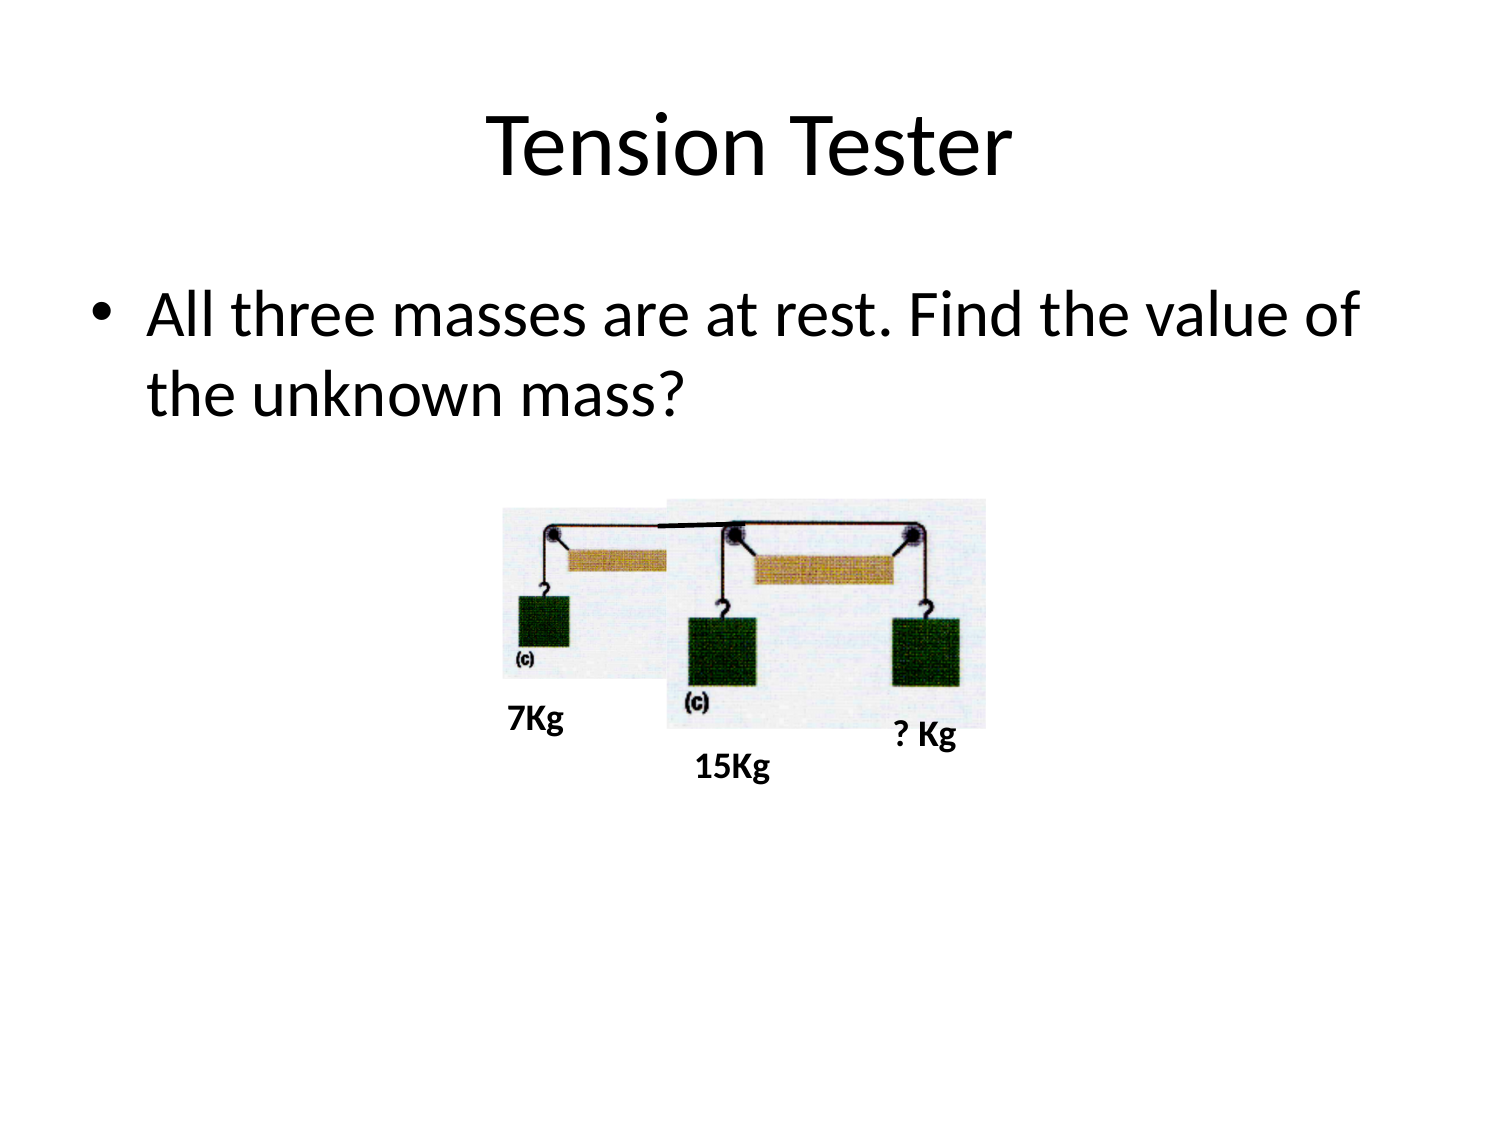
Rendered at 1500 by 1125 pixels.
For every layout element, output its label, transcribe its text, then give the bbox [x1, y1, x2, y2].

title Tension Tester [75, 45, 1425, 233]
list All three masses are at rest. Find the value of the unknown mass? [75, 262, 1425, 1005]
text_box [657, 523, 746, 527]
text_box 7Kg [492, 685, 580, 746]
picture [502, 498, 986, 729]
text_box ? Kg [877, 737, 972, 762]
text_box 15Kg [679, 737, 786, 794]
